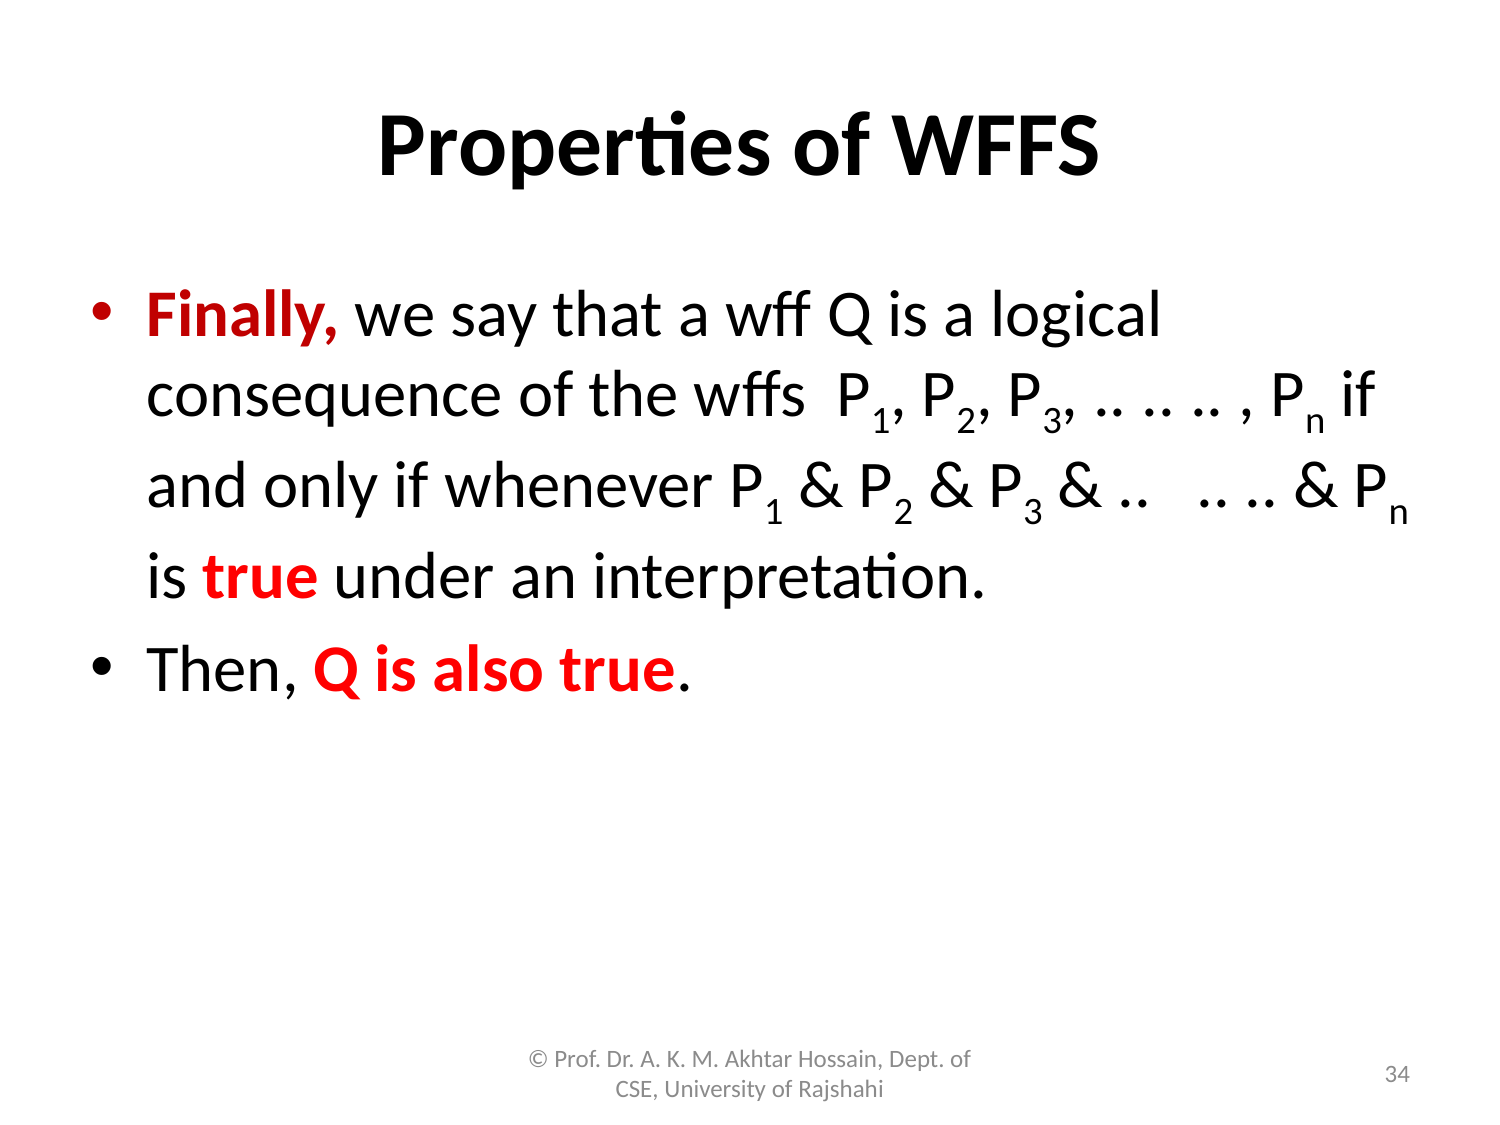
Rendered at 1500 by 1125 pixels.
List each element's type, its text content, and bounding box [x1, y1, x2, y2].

footer © Prof. Dr. A. K. M. Akhtar Hossain, Dept. of CSE, University of Rajshahi [512, 1042, 988, 1103]
list Finally, we say that a wff Q is a logical consequence of the wffs P1, P2, P3, .. .. .. , Pn if and only if whenever P1 & P2 & P3 & .. .. .. & Pn is true under an interpretation. Then, Q is also true. [74, 262, 1426, 1006]
slide_number 34 [1074, 1042, 1425, 1103]
title Properties of WFFS [74, 44, 1426, 233]
